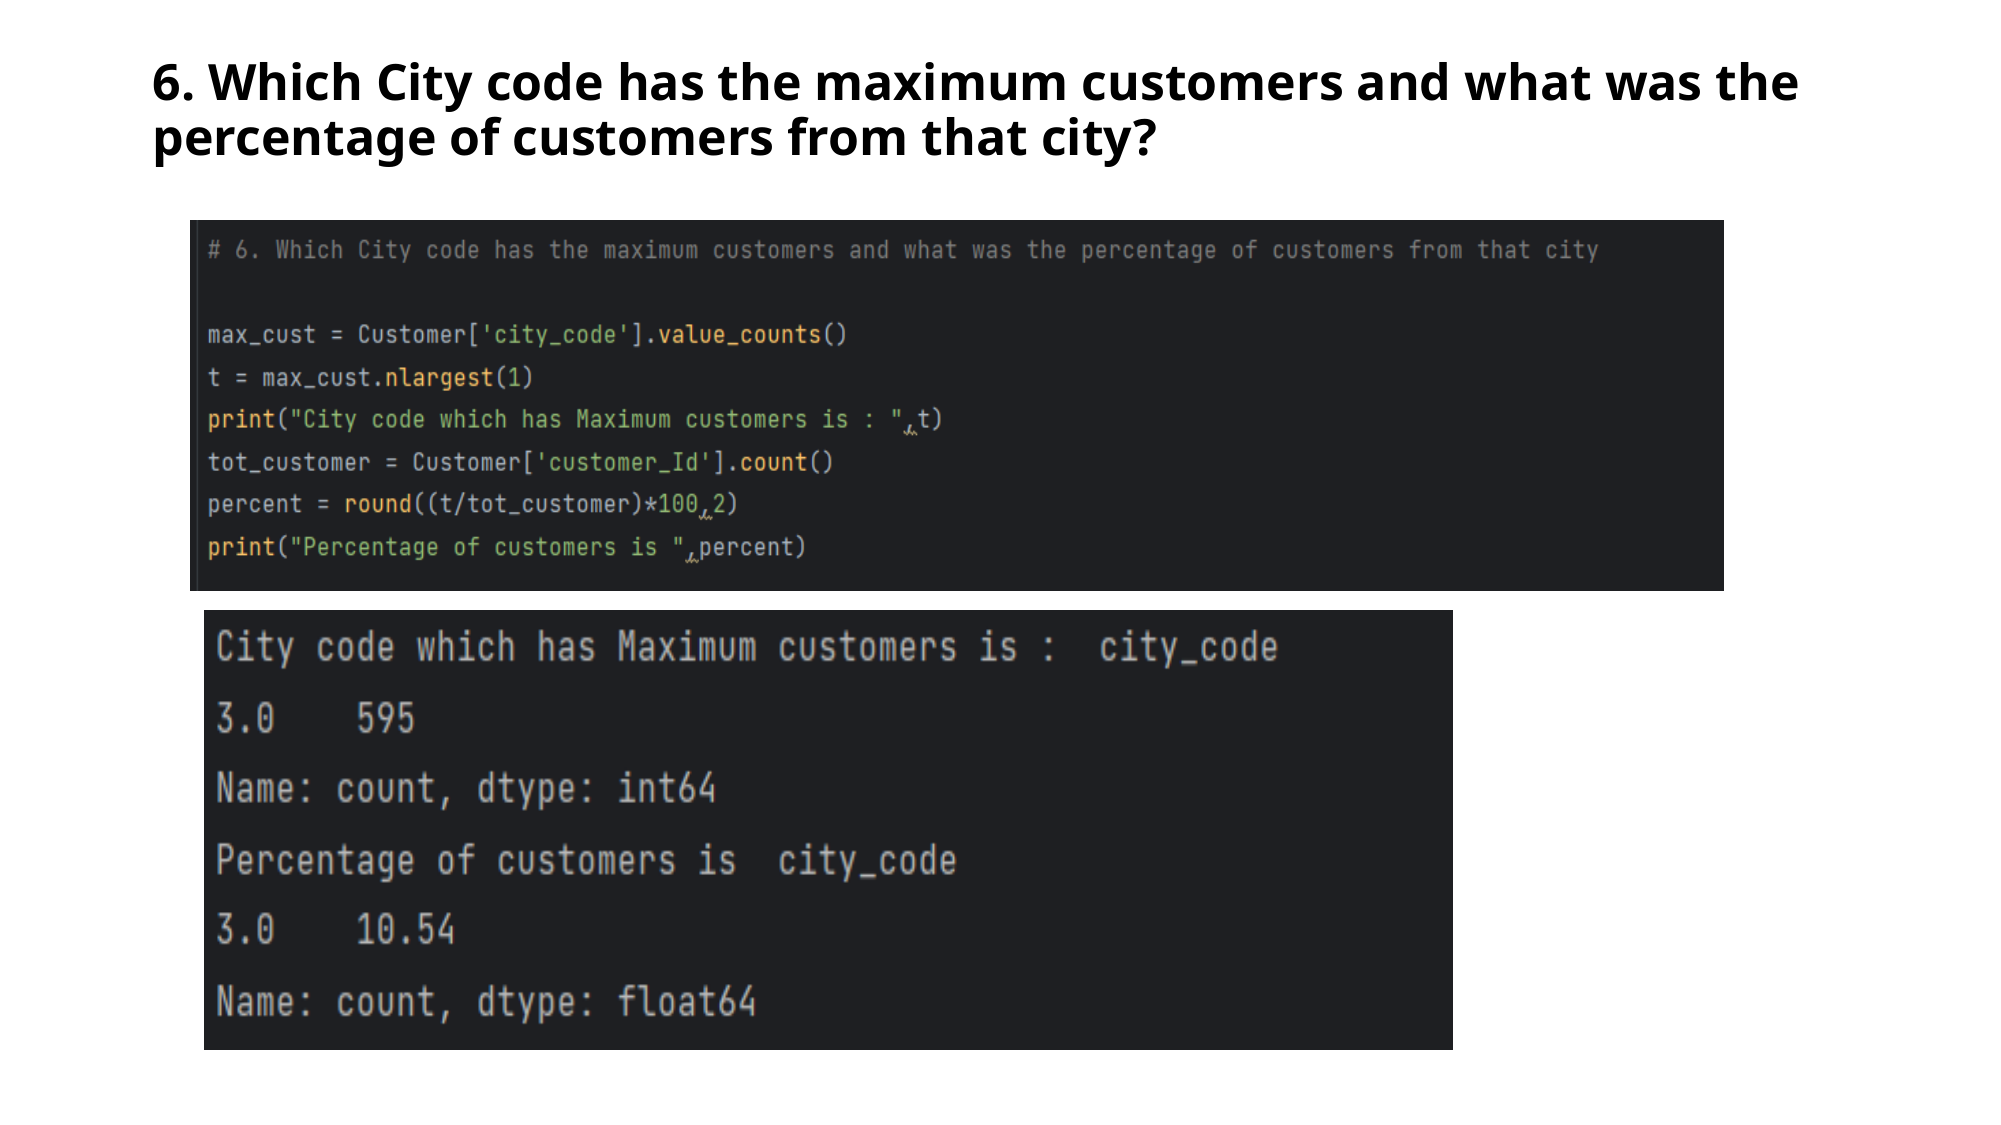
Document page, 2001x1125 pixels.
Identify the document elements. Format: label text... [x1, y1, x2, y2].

picture [204, 610, 1453, 1050]
picture [190, 220, 1724, 591]
title 6. Which City code has the maximum customers and what was the percentage of customers from that city? [137, 3, 1863, 221]
